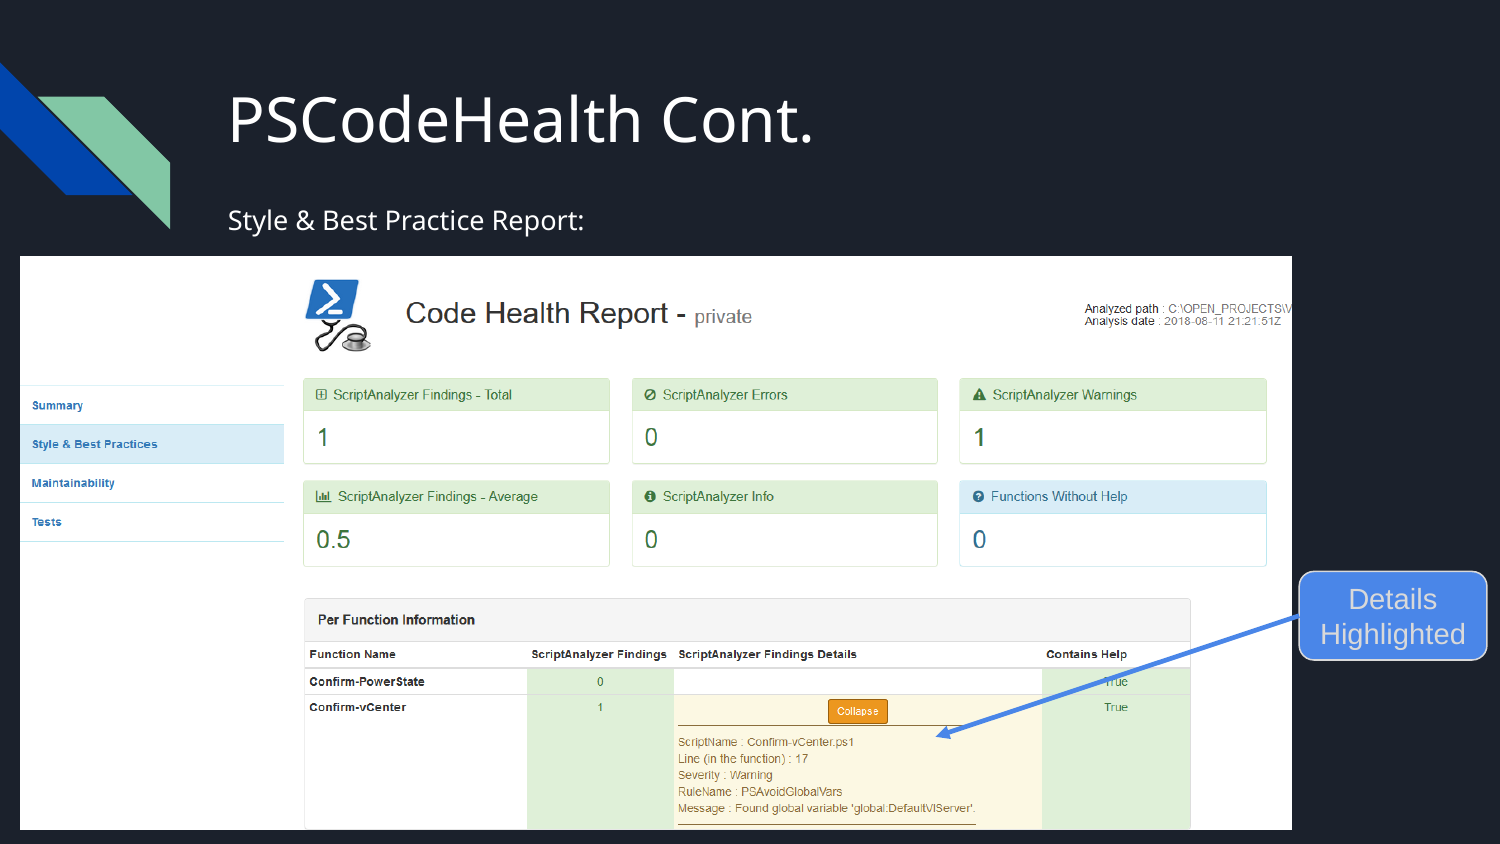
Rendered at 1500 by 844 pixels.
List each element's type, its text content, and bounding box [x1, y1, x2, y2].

picture [19, 255, 1292, 830]
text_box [935, 615, 1300, 737]
list Style & Best Practice Report: [212, 183, 1368, 613]
text_box Details Highlighted [1299, 571, 1487, 661]
title PSCodeHealth Cont. [212, 64, 1368, 183]
